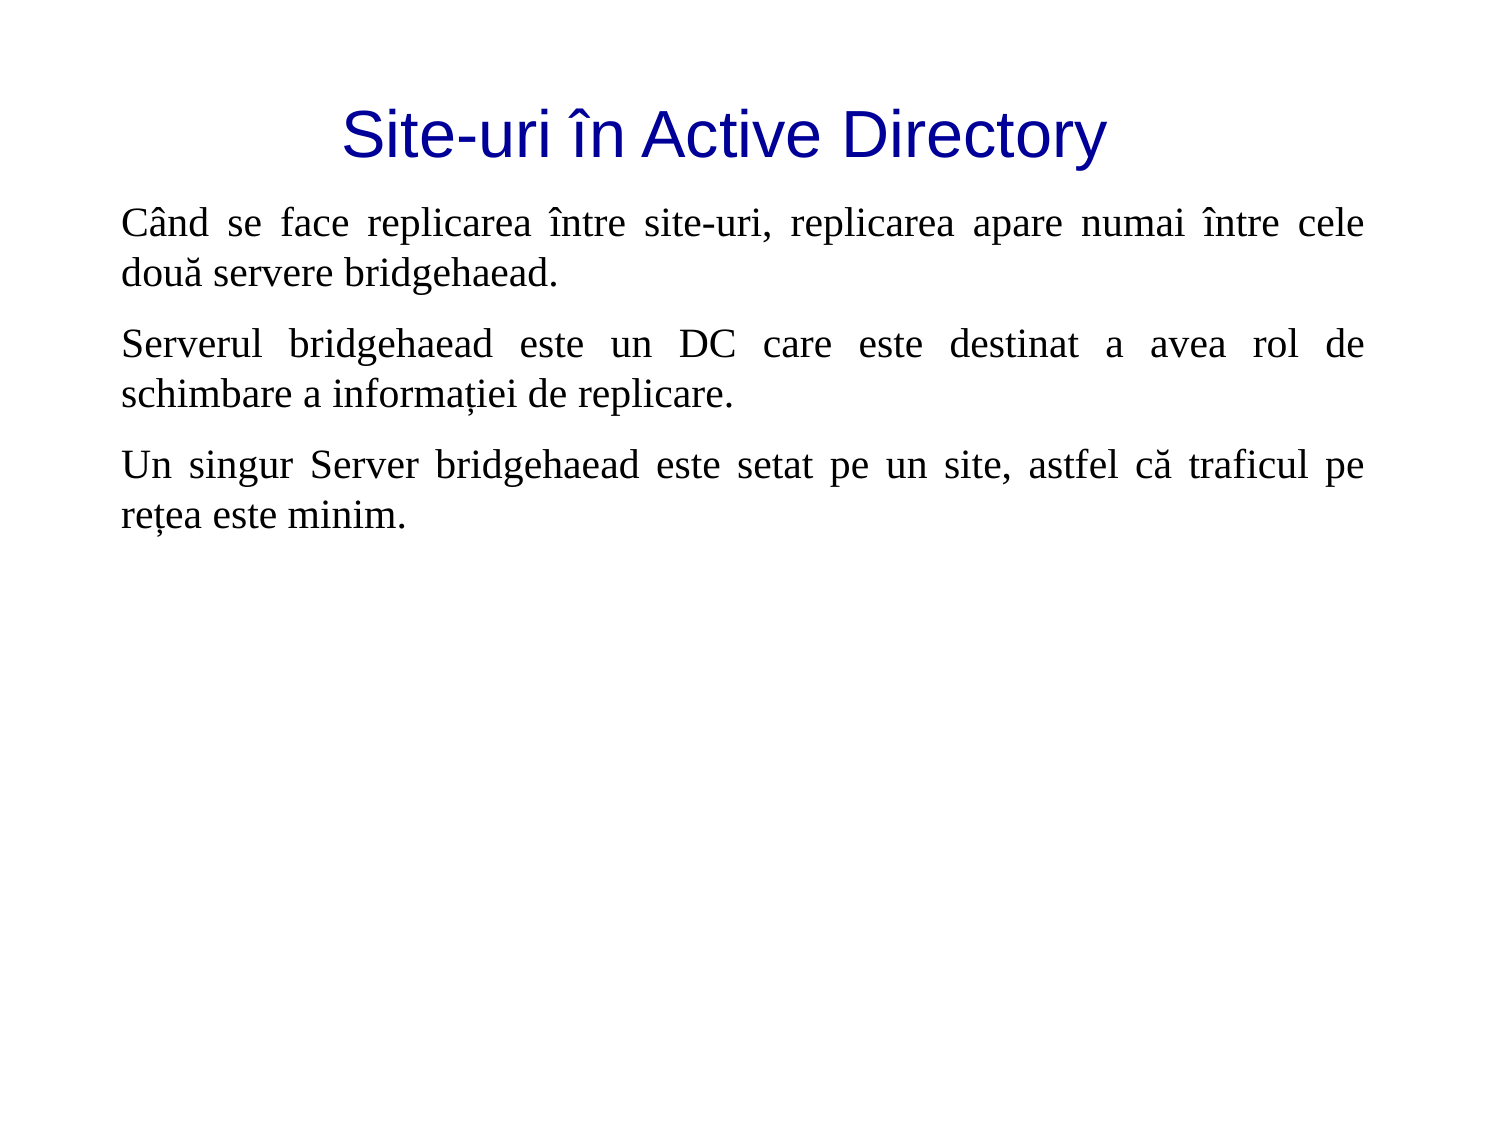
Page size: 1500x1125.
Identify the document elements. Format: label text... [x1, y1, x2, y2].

title Site-uri în Active Directory [87, 62, 1363, 200]
subtitle Când se face replicarea între site-uri, replicarea apare numai între cele două servere bridgehaead. Serverul bridgehaead este un DC care este destinat a avea rol de schimbare a informației de replicare. Un singur Server bridgehaead este setat pe un site, astfel că traficul pe rețea este minim. [106, 187, 1382, 1038]
